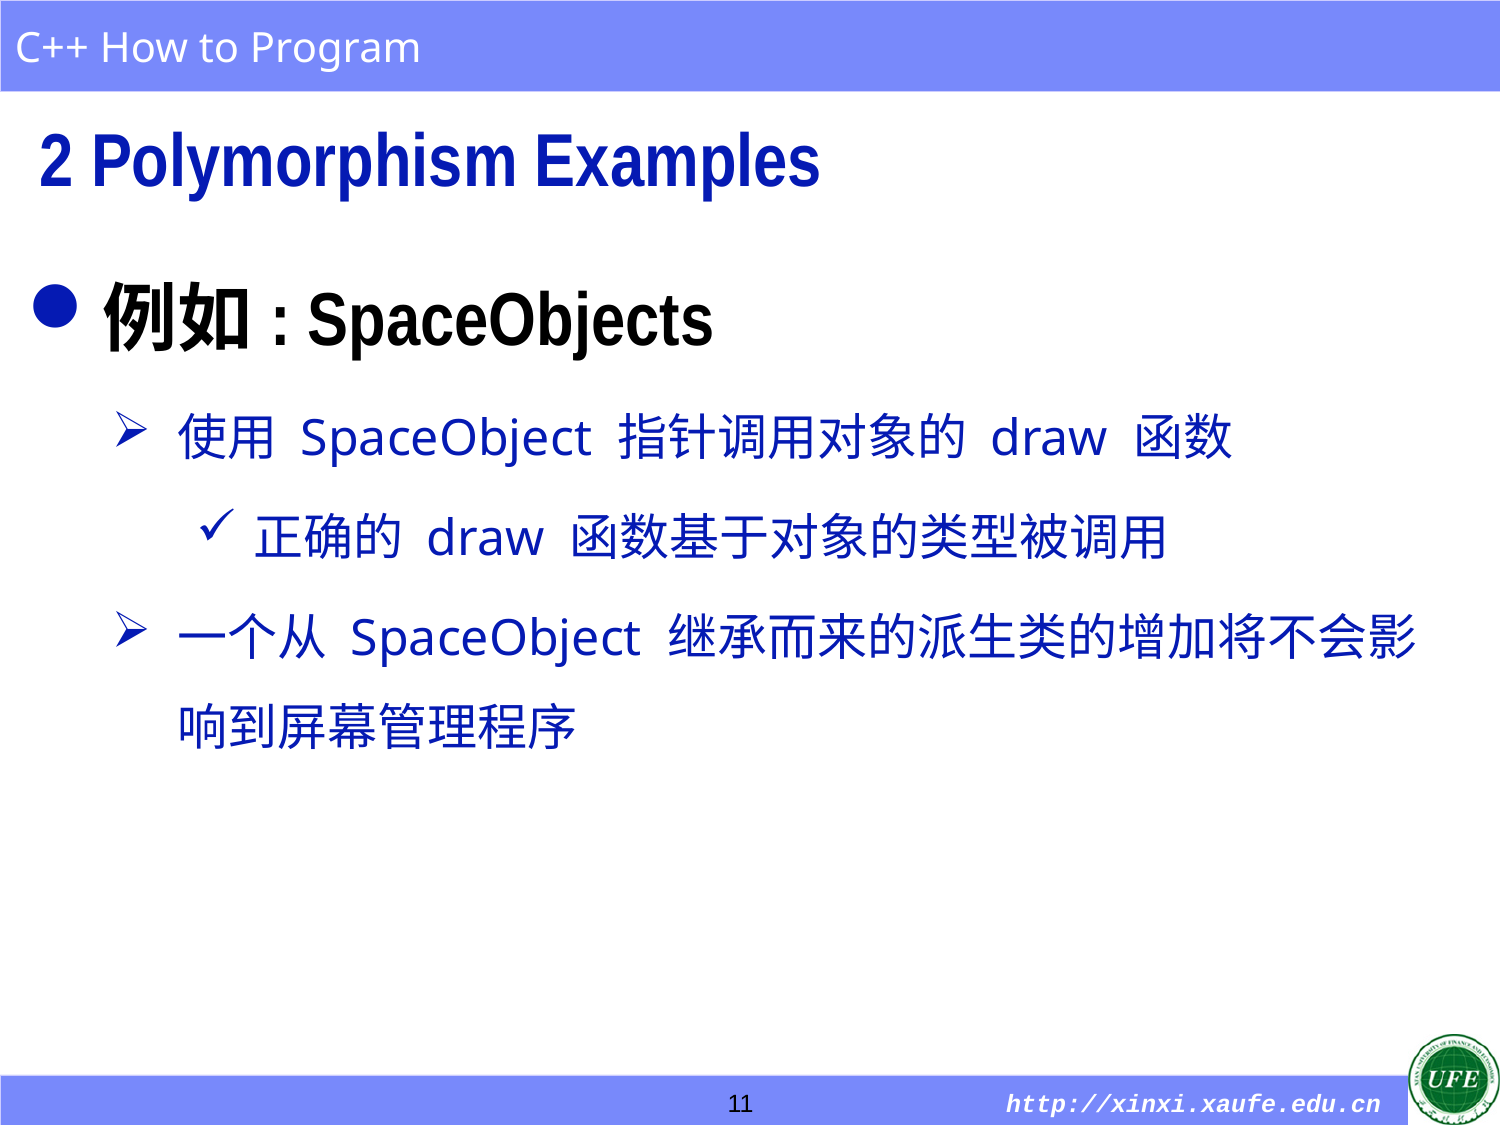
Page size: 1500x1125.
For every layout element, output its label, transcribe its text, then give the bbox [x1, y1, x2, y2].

list 例如: SpaceObjects 使用 SpaceObject 指针调用对象的 draw 函数 正确的 draw 函数基于对象的类型被调用 一个从 SpaceObject 继承而来的派生类的增加将不会影响到屏幕管理程序 [12, 245, 1475, 775]
picture [1408, 1034, 1500, 1125]
text_box 2 Polymorphism Examples [24, 99, 1475, 225]
slide_number 11 [712, 1080, 813, 1121]
